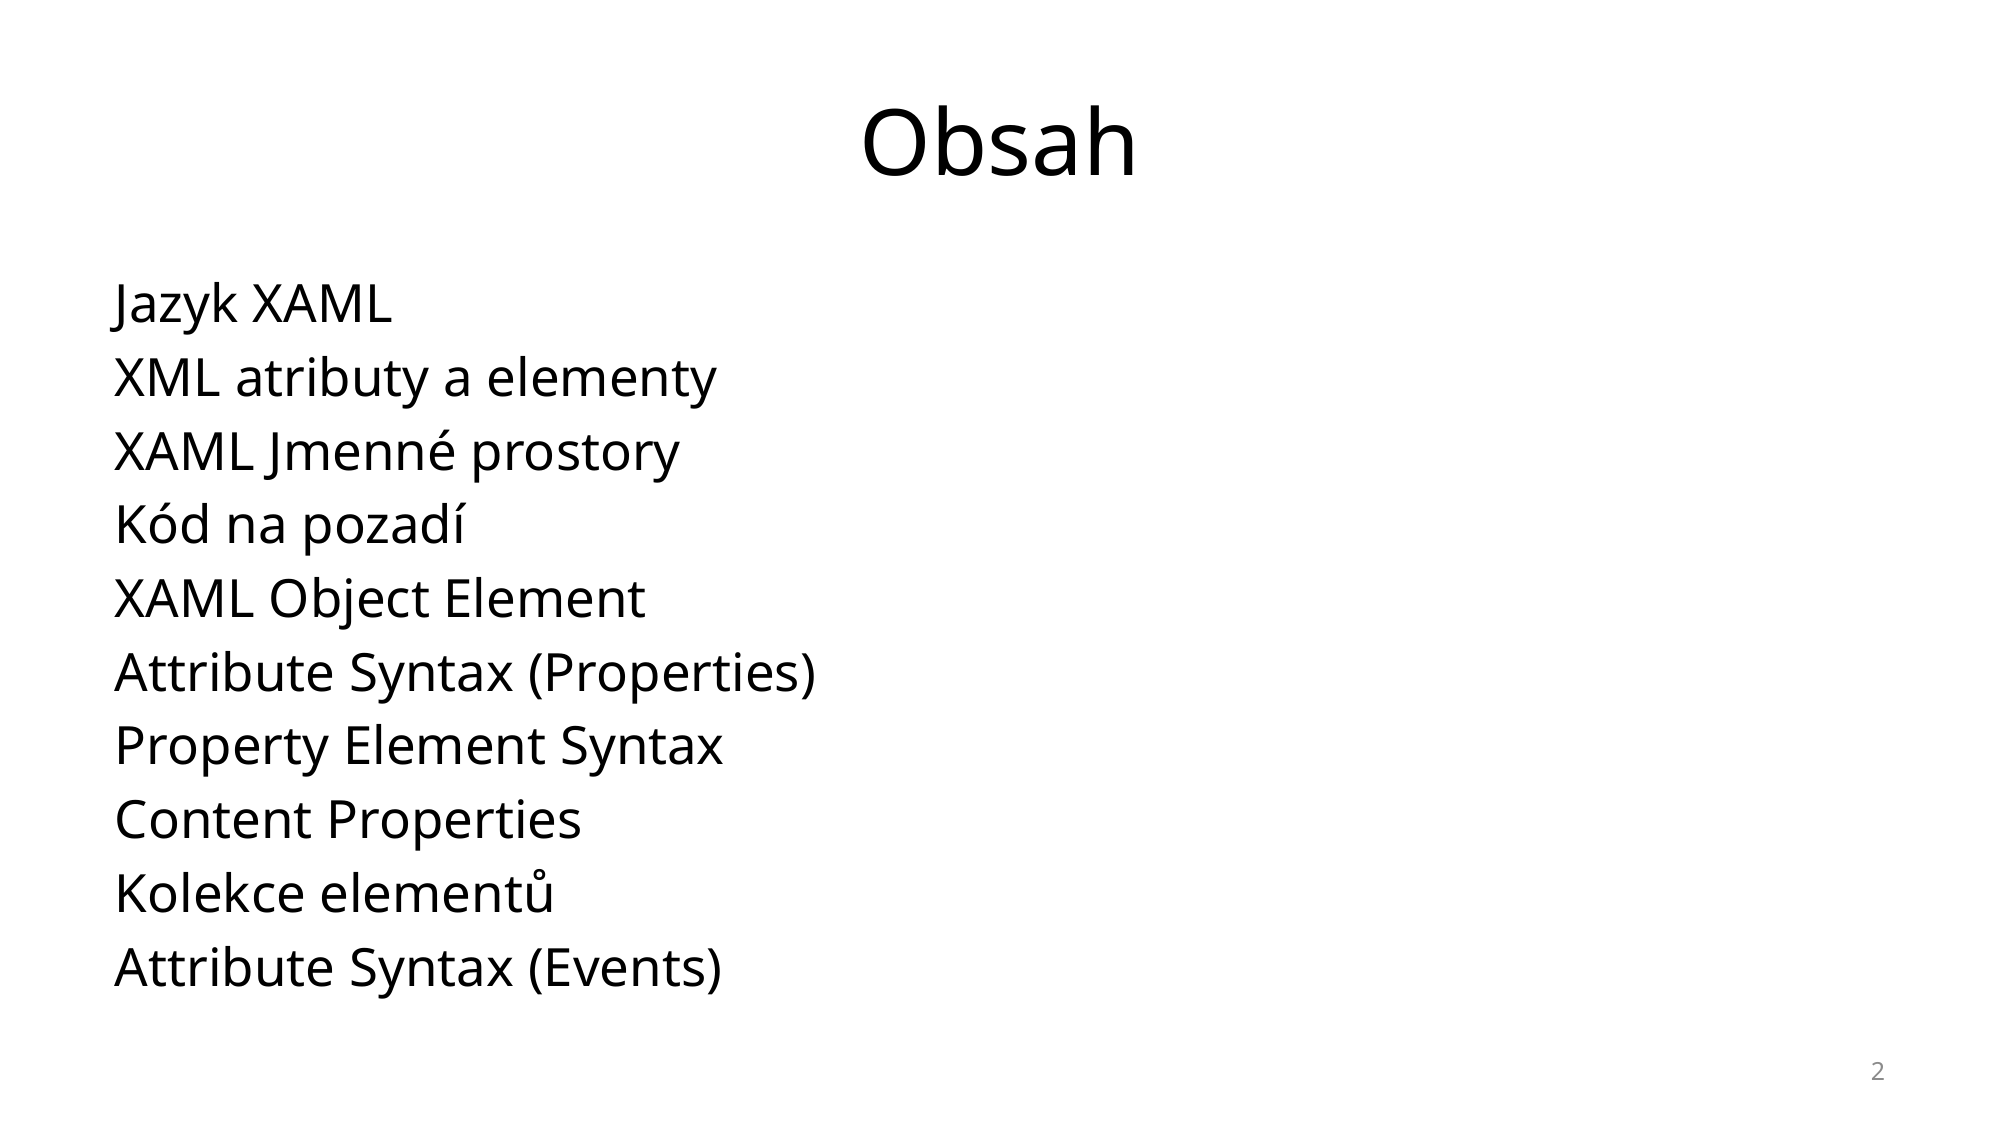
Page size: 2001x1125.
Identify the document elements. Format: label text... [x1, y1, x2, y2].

slide_number 2 [1433, 1042, 1900, 1103]
list Jazyk XAML XML atributy a elementy XAML Jmenné prostory Kód na pozadí XAML Object Element Attribute Syntax (Properties) Property Element Syntax Content Properties Kolekce elementů Attribute Syntax (Events) [99, 262, 1900, 1005]
title Obsah [99, 45, 1900, 233]
